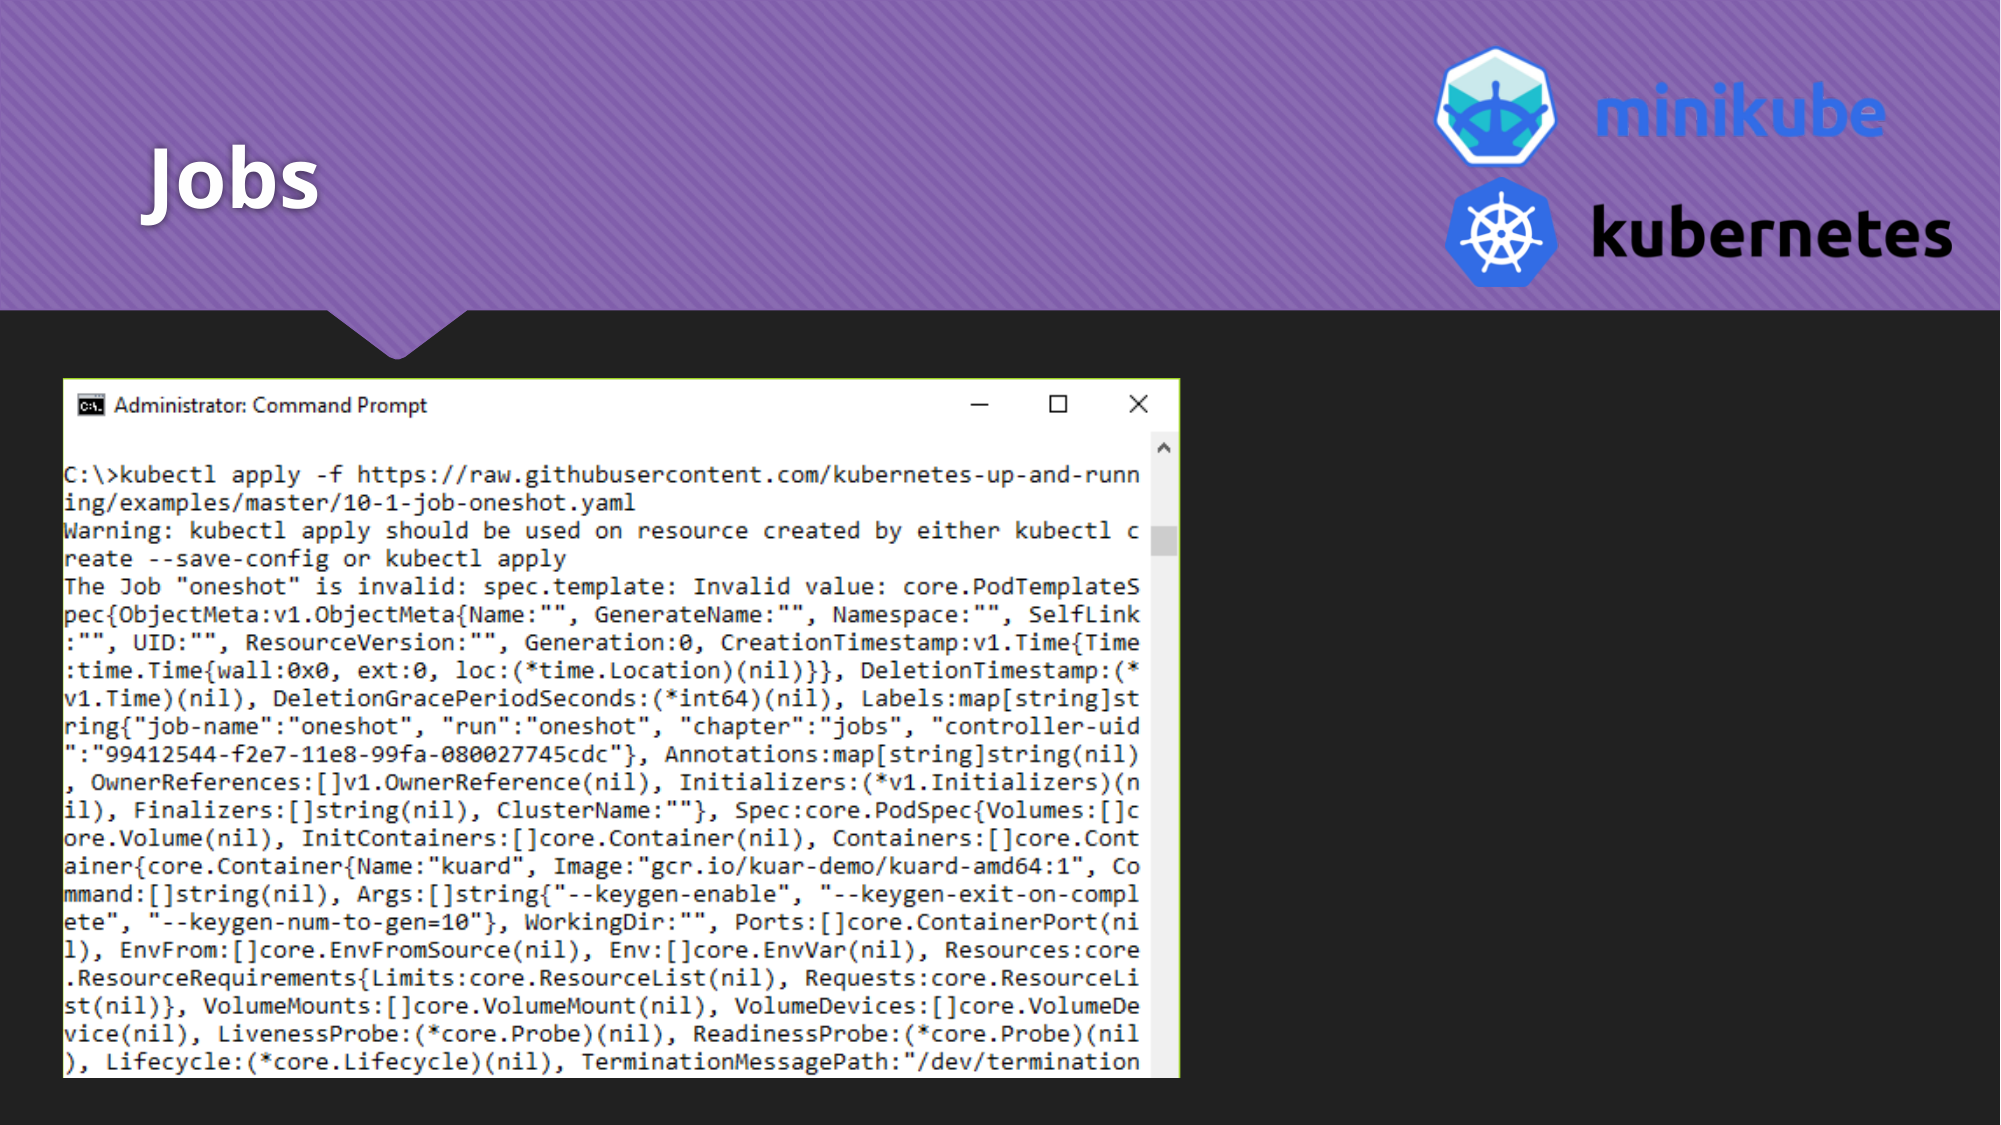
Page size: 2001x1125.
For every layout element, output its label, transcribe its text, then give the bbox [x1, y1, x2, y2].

picture [1445, 177, 1952, 288]
picture [62, 377, 1181, 1078]
title Jobs [132, 73, 1868, 233]
picture [1429, 40, 1890, 172]
